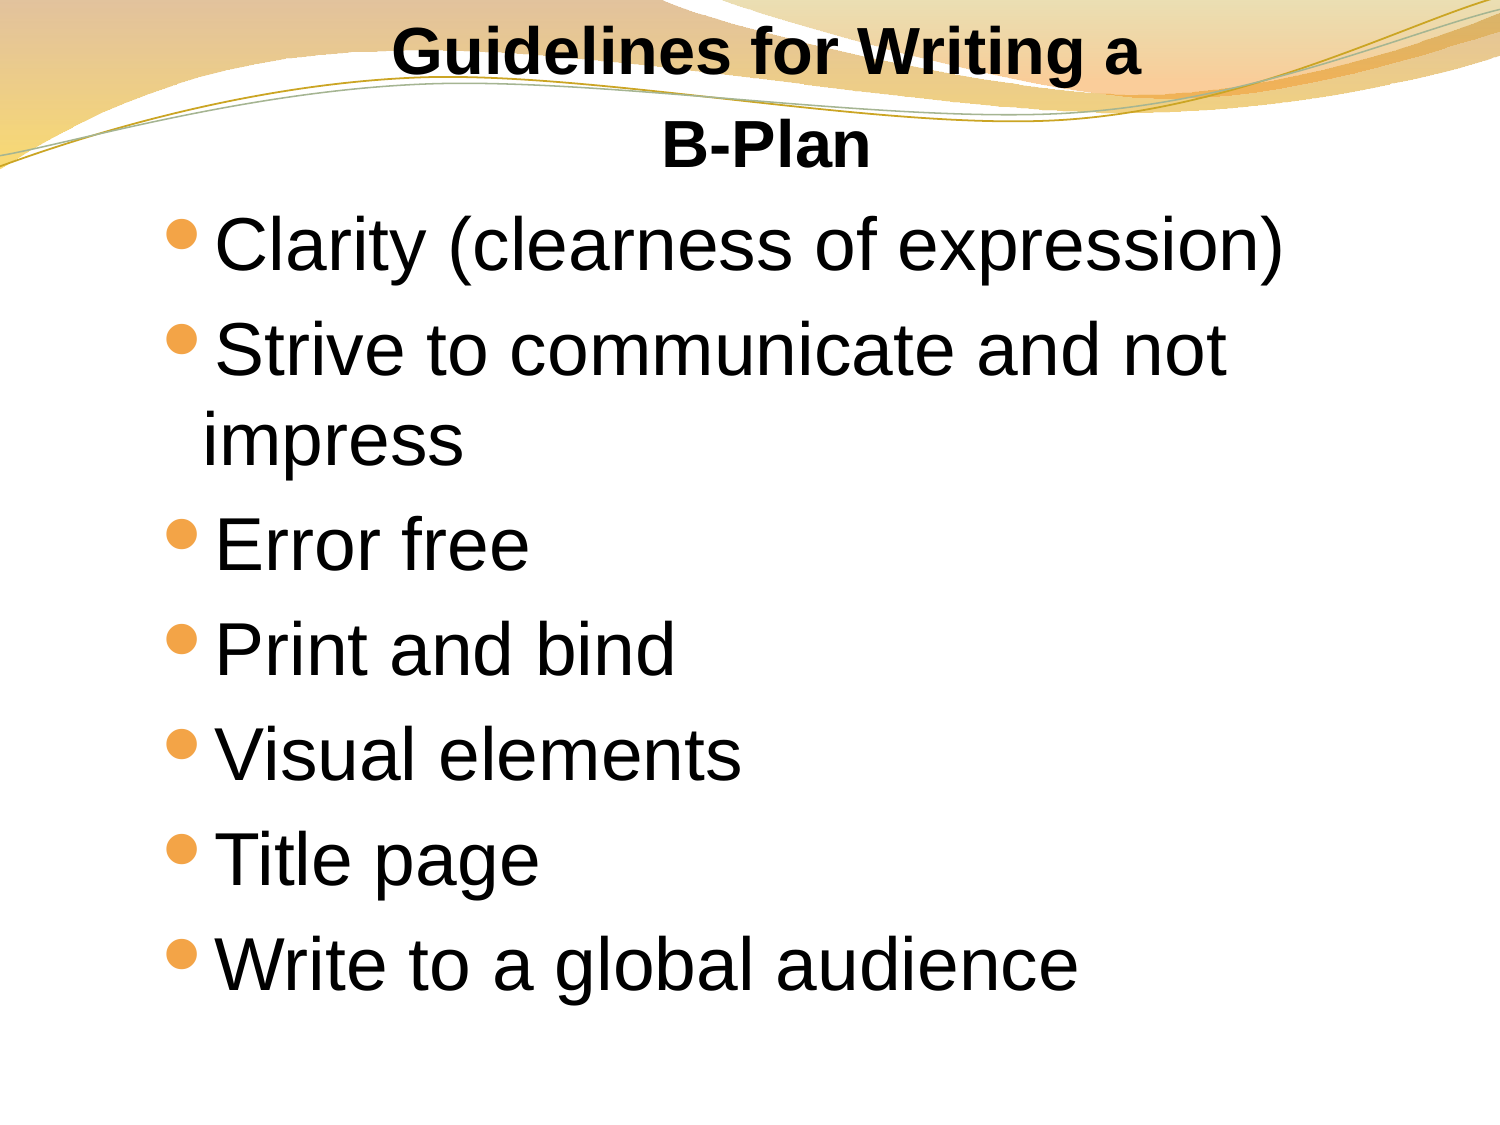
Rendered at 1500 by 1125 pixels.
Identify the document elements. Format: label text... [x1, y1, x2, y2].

list Guidelines for Writing a B-Plan Clarity (clearness of expression) Strive to communicate and not impress Error free Print and bind Visual elements Title page Write to a global audience [37, 0, 1388, 1051]
